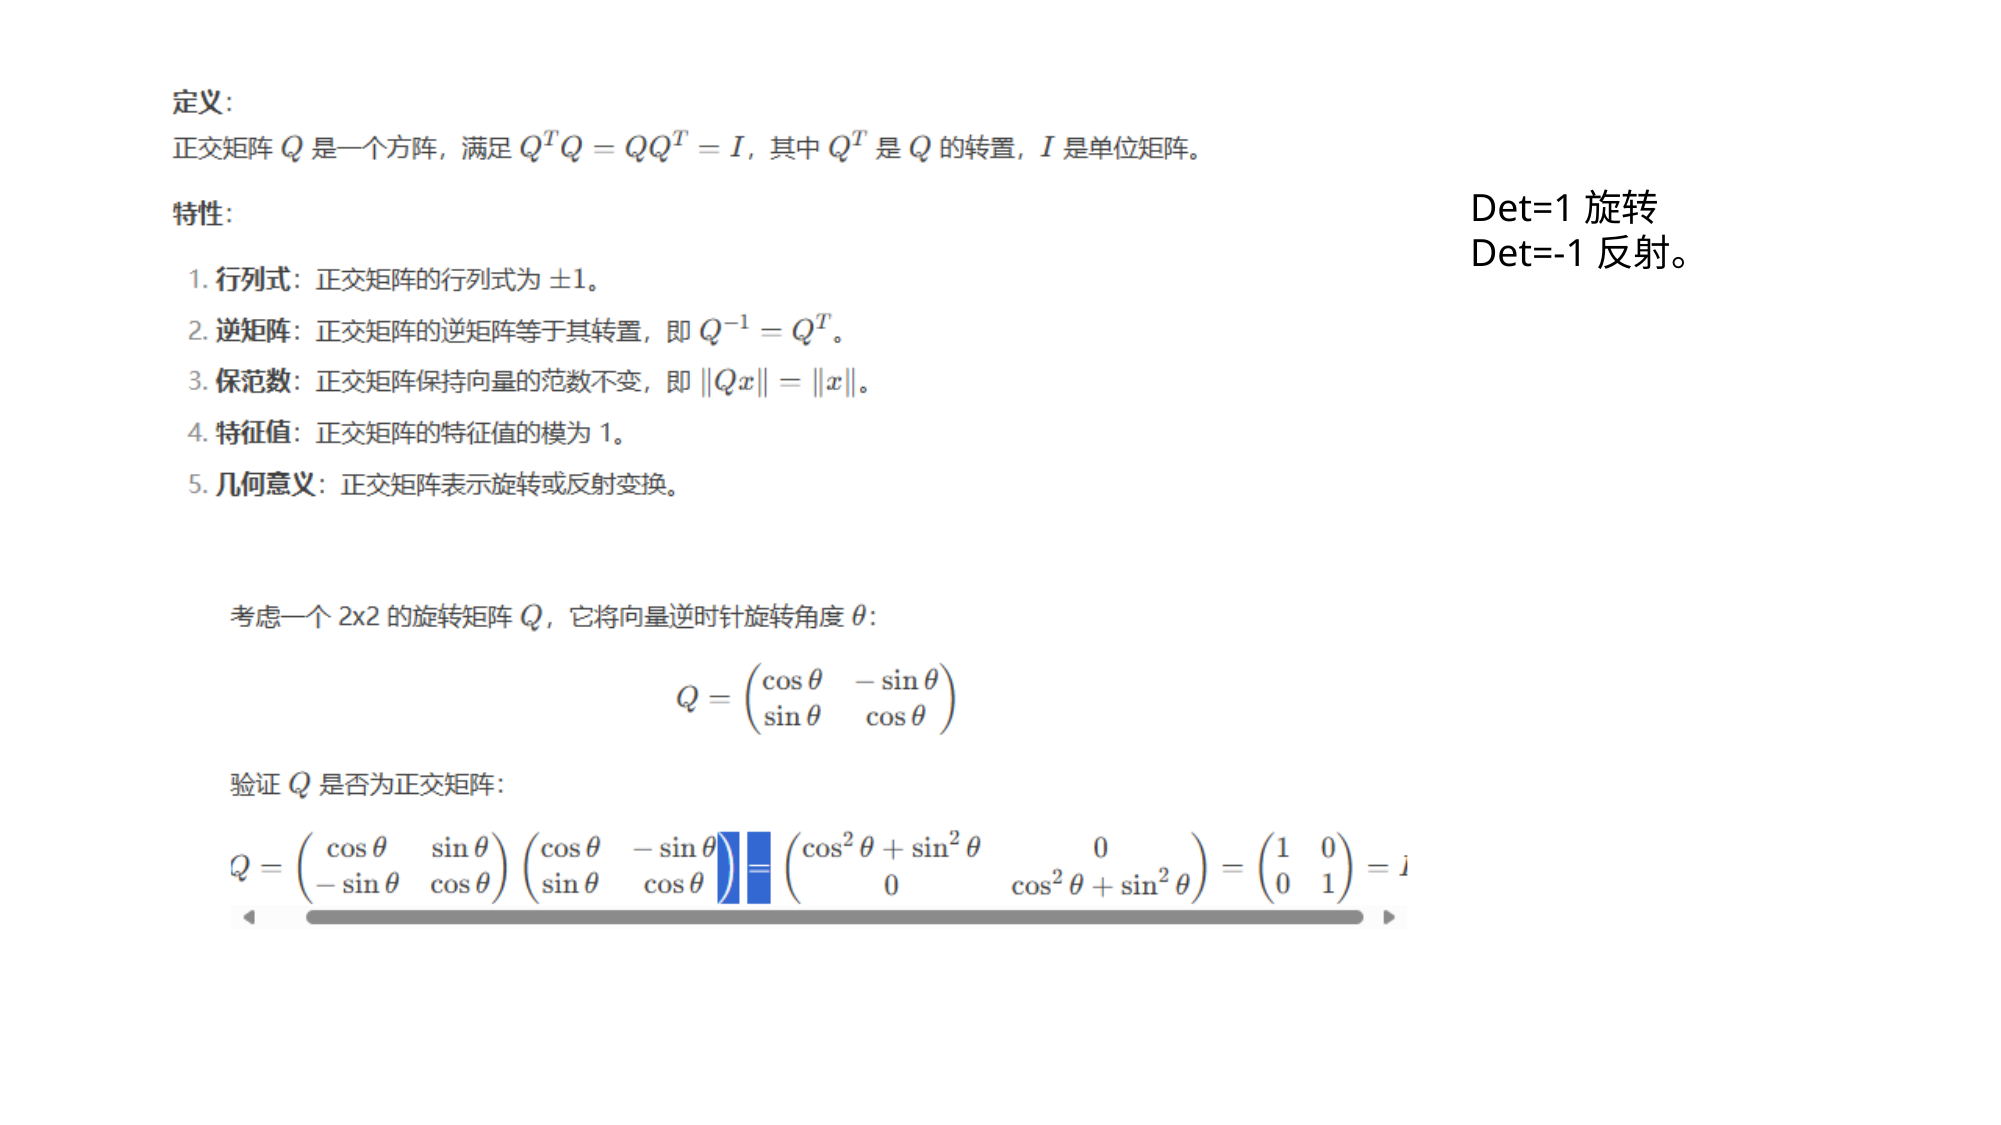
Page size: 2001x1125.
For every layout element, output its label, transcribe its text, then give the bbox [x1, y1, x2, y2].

text_box Det=1旋转 Det=-1反射。 [1455, 176, 1714, 282]
picture [197, 591, 1456, 937]
picture [130, 80, 1250, 520]
